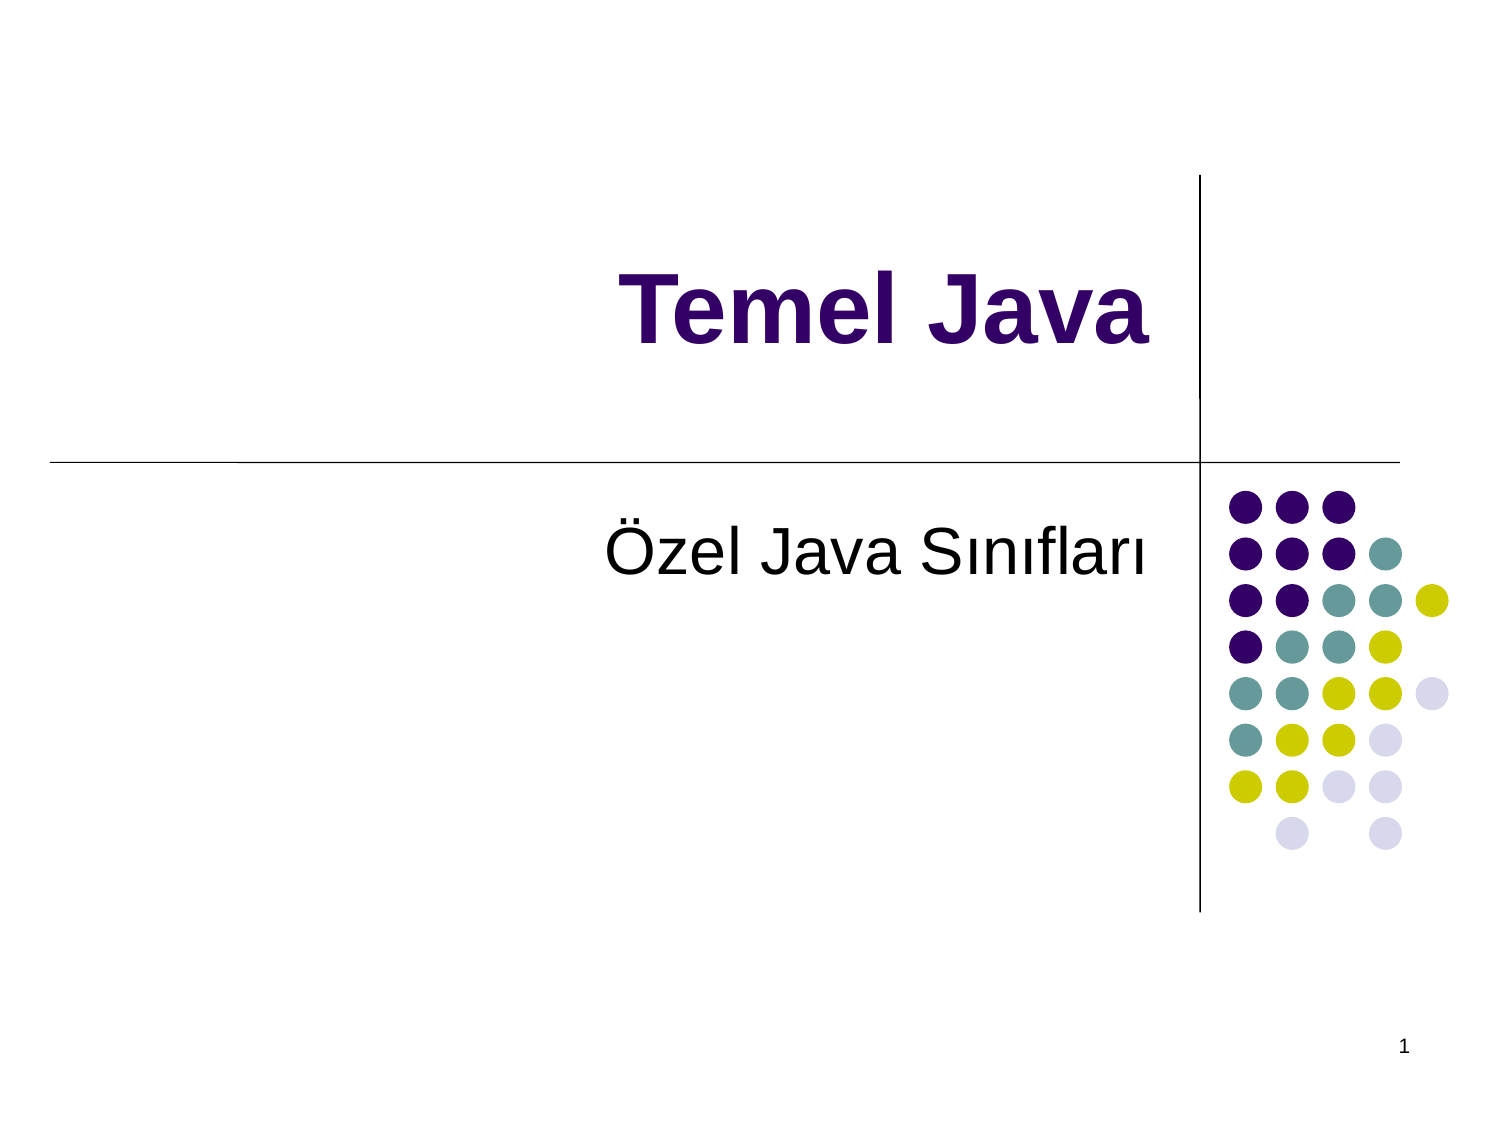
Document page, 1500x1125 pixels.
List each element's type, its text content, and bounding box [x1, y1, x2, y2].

subtitle Özel Java Sınıfları [139, 500, 1165, 888]
title Temel Java [51, 76, 1165, 427]
slide_number 1 [1074, 1024, 1426, 1101]
